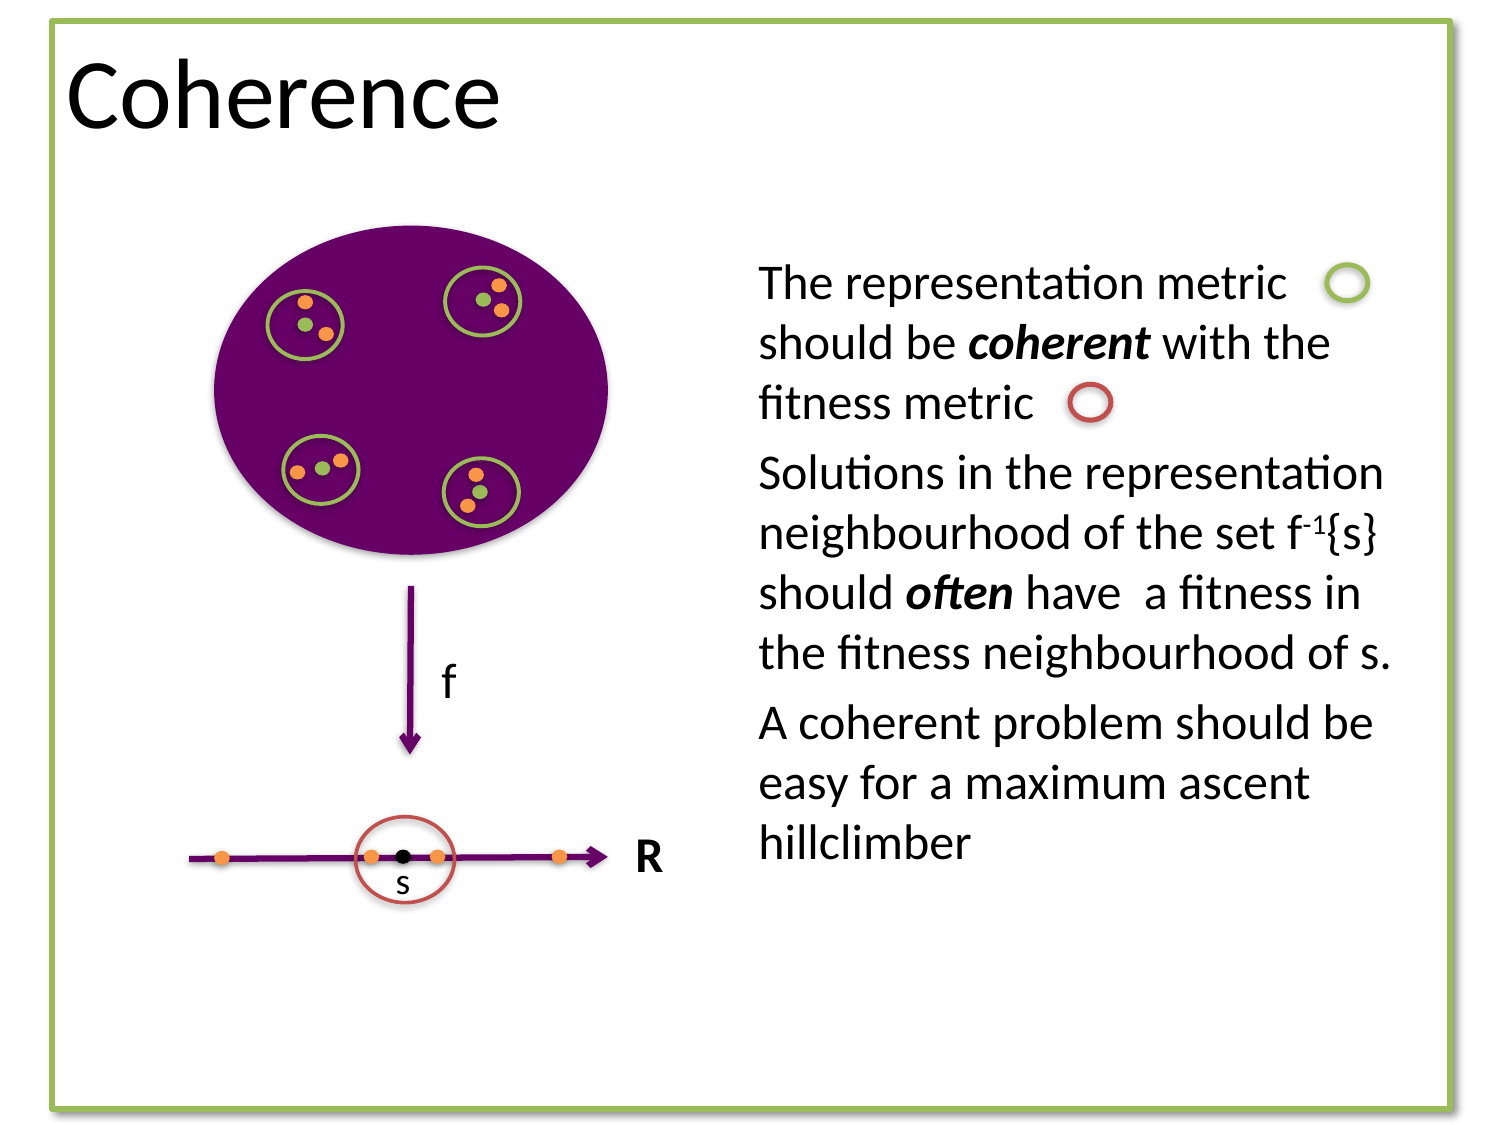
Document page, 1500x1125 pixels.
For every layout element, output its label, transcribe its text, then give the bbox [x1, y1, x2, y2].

text_box [288, 464, 307, 481]
text_box [442, 264, 524, 339]
text_box [440, 455, 522, 530]
text_box [474, 291, 492, 308]
text_box [332, 452, 350, 469]
text_box [493, 302, 511, 319]
text_box The representation metric should be coherent with the fitness metric Solutions in the representation neighbourhood of the set f-1{s} should often have a fitness in the fitness neighbourhood of s. A coherent problem should be easy for a maximum ascent hillclimber [709, 225, 1457, 1123]
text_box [188, 856, 609, 860]
text_box [296, 317, 314, 333]
text_box s [379, 849, 427, 855]
text_box [313, 460, 331, 477]
text_box f [426, 640, 492, 716]
text_box [317, 326, 335, 342]
text_box Coherence [52, 21, 1450, 1109]
text_box [427, 867, 457, 901]
text_box [551, 848, 568, 855]
text_box s [379, 867, 427, 910]
text_box [1066, 381, 1115, 424]
text_box [296, 294, 314, 311]
text_box [467, 466, 485, 483]
text_box [280, 433, 362, 507]
text_box [490, 277, 508, 294]
text_box [471, 486, 489, 500]
text_box [214, 850, 230, 855]
text_box [264, 288, 346, 362]
text_box [1323, 261, 1372, 304]
text_box R [589, 814, 709, 890]
text_box [459, 497, 477, 514]
text_box [429, 848, 444, 855]
text_box [353, 867, 379, 900]
text_box [213, 224, 609, 556]
text_box [353, 814, 457, 855]
text_box [365, 848, 379, 855]
